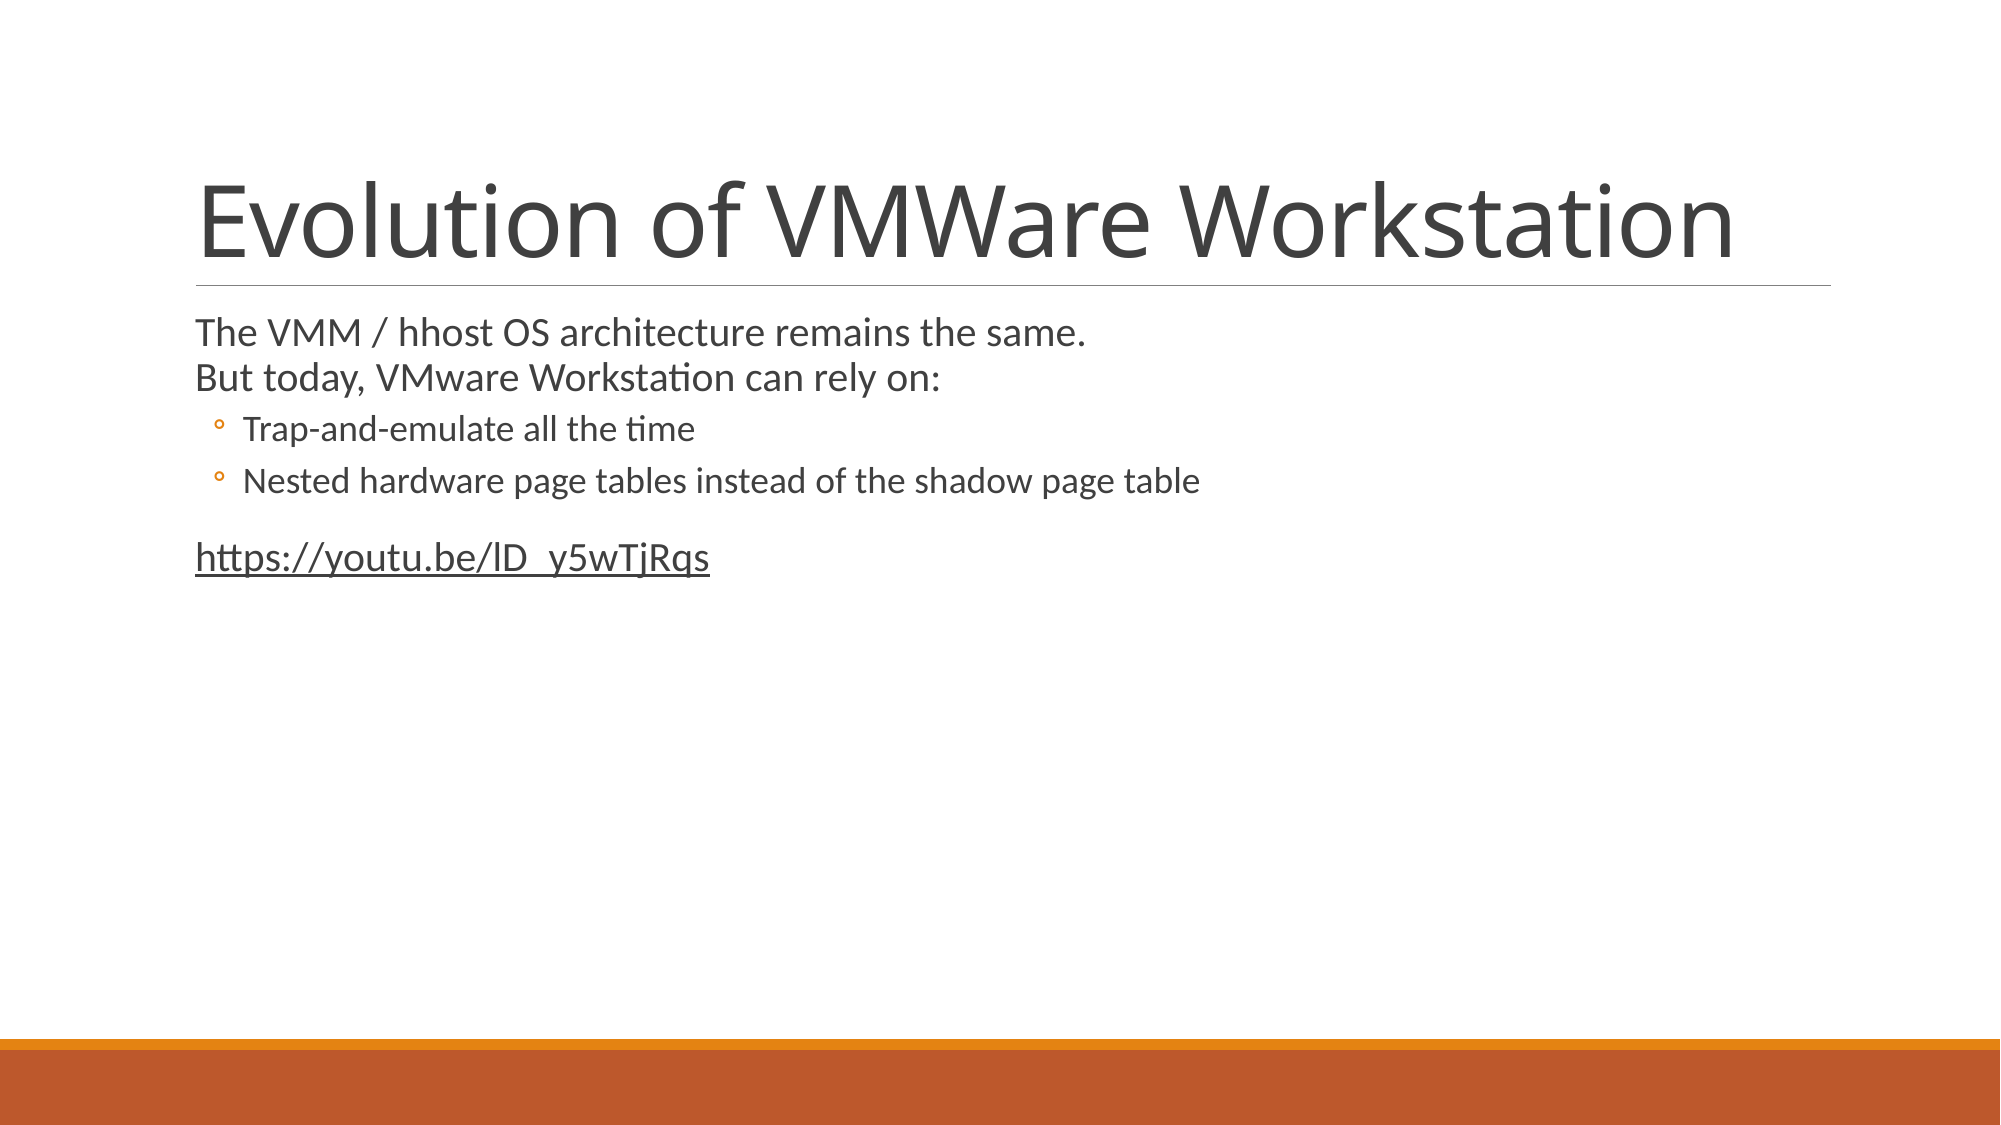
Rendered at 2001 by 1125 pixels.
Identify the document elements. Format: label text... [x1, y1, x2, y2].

list The VMM / hhost OS architecture remains the same. But today, VMware Workstation can rely on: Trap-and-emulate all the time Nested hardware page tables instead of the shadow page table https://youtu.be/lD_y5wTjRqs [180, 302, 1830, 963]
title Evolution of VMWare Workstation [180, 47, 1830, 285]
